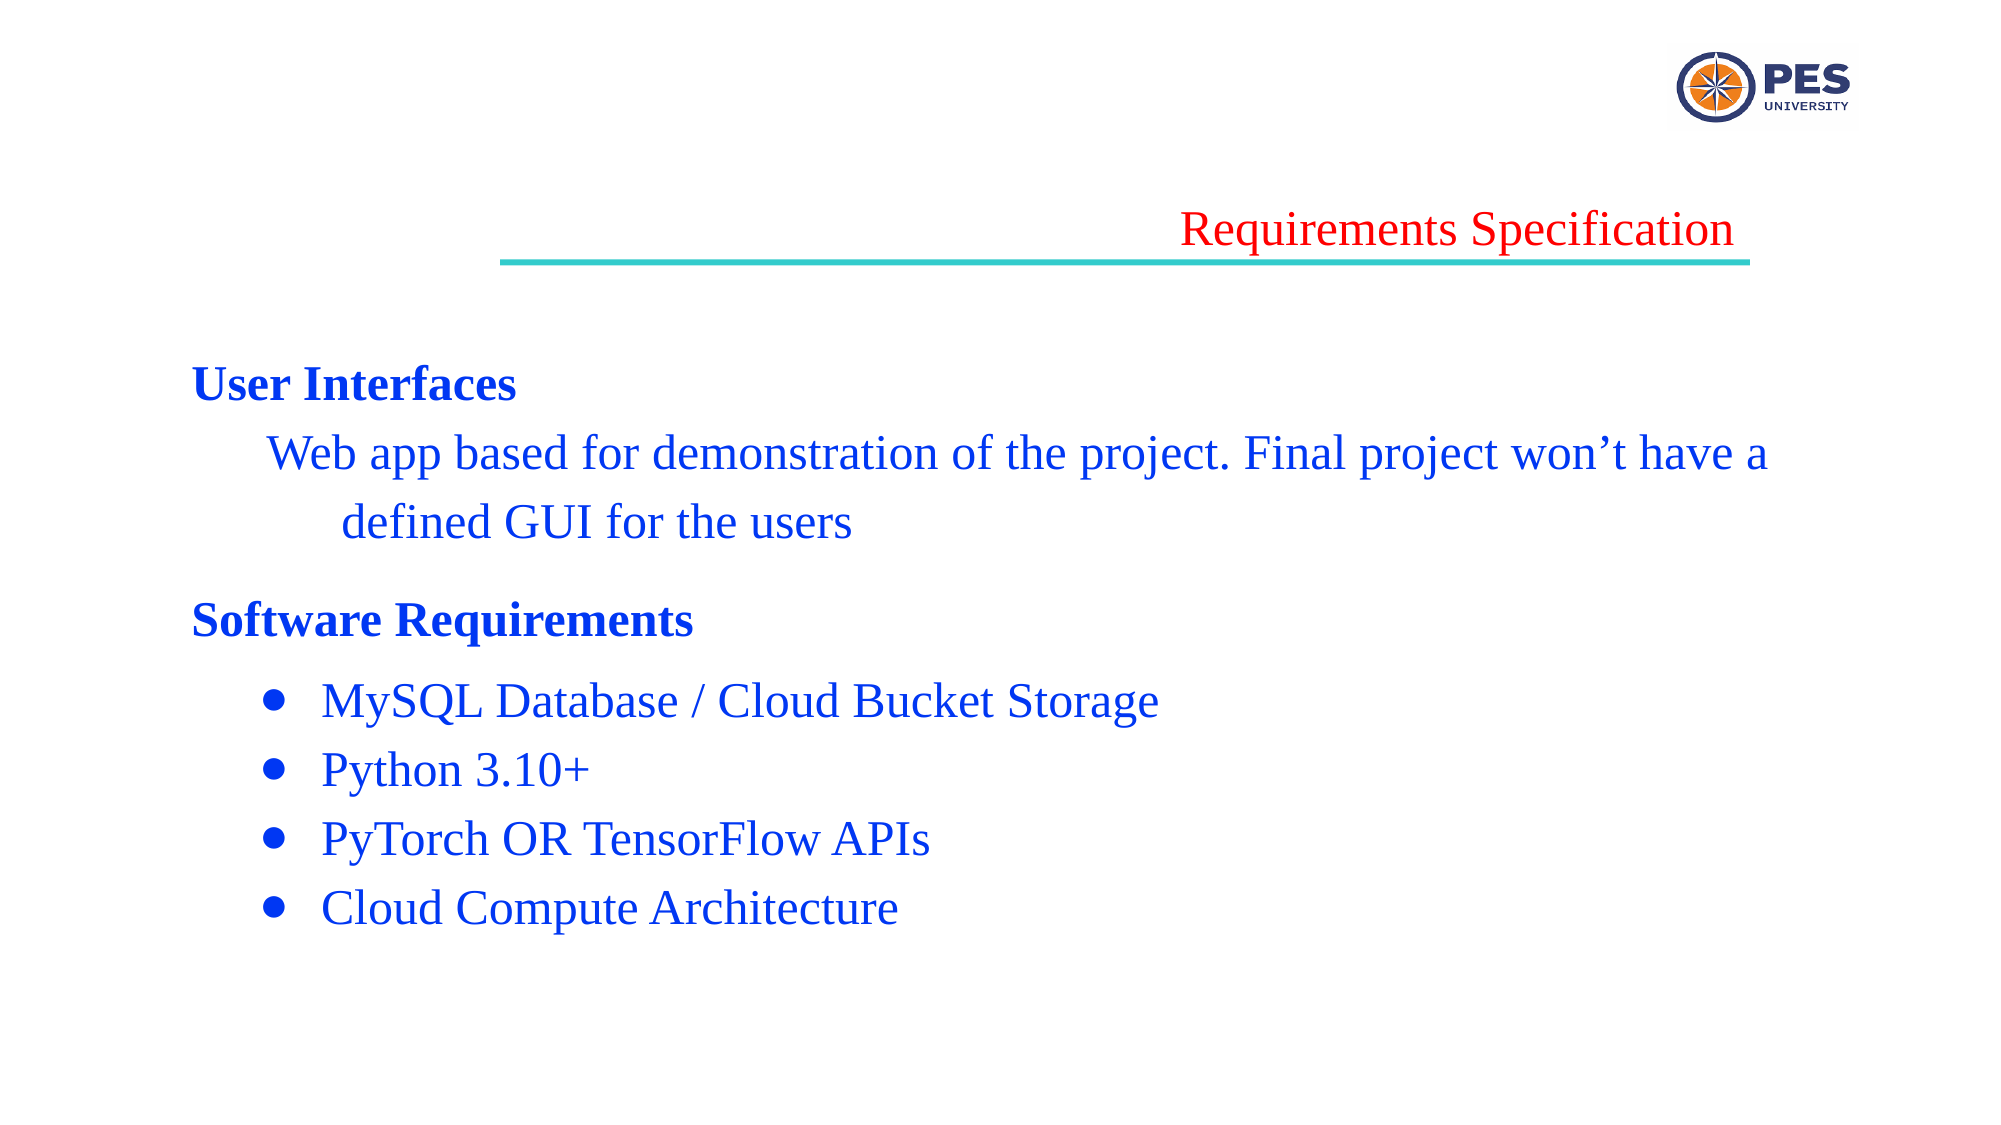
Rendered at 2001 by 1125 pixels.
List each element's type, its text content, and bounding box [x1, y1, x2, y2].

text_box [500, 259, 1750, 266]
picture [1667, 43, 1859, 131]
text_box User Interfaces Web app based for demonstration of the project. Final project won’t have a defined GUI for the users Software Requirements MySQL Database / Cloud Bucket Storage Python 3.10+ PyTorch OR TensorFlow APIs Cloud Compute Architecture [176, 343, 1785, 1063]
text_box Requirements Specification [687, 187, 1750, 263]
